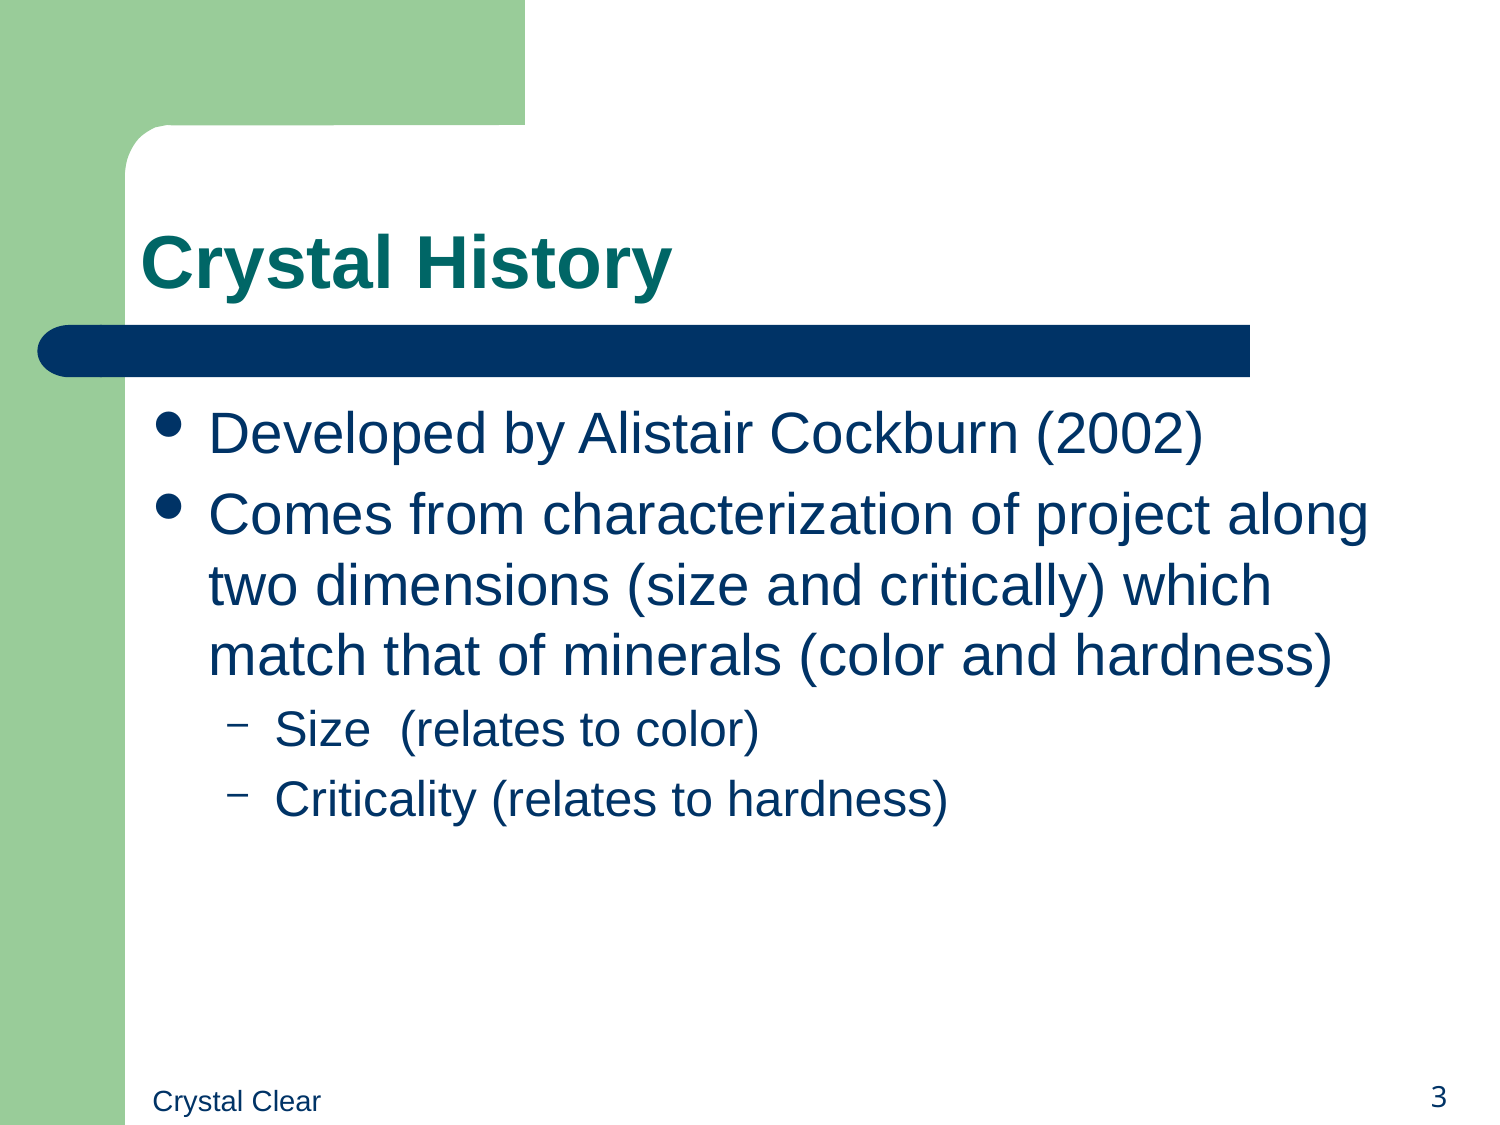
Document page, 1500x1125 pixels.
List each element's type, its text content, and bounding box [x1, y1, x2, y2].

title Crystal History [124, 124, 1426, 313]
footer Crystal Clear [137, 1046, 613, 1125]
list Developed by Alistair Cockburn (2002) Comes from characterization of project along two dimensions (size and critically) which match that of minerals (color and hardness) Size (relates to color) Criticality (relates to hardness) [137, 387, 1400, 999]
